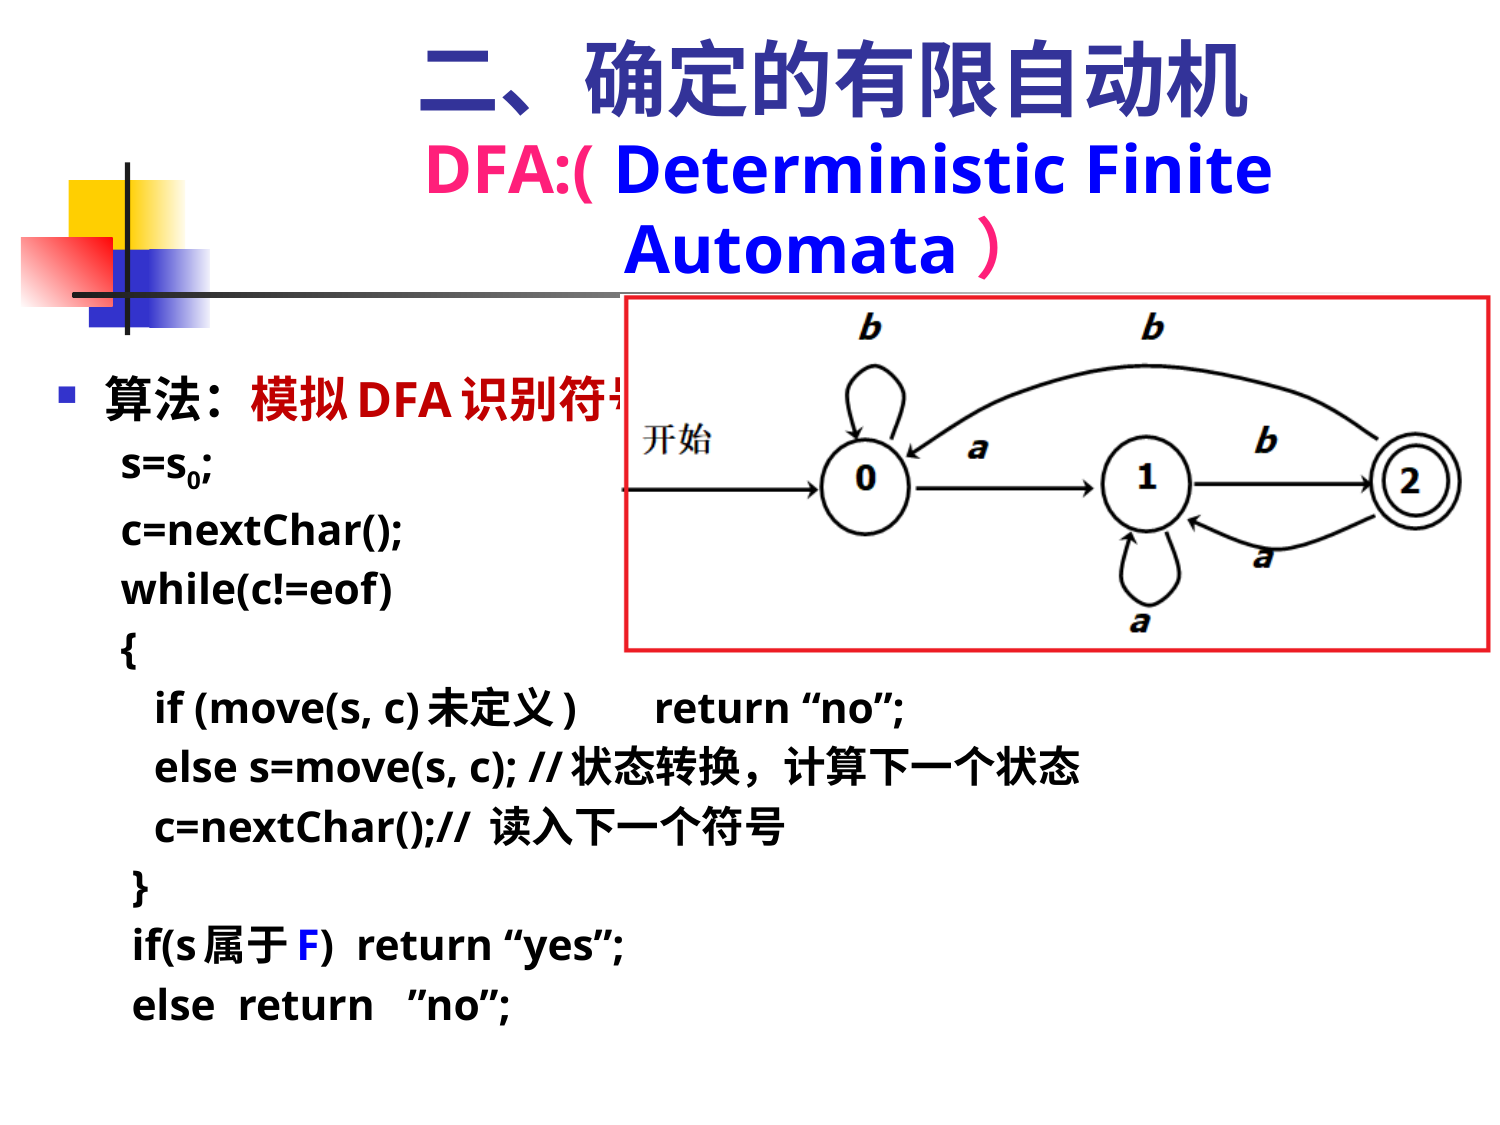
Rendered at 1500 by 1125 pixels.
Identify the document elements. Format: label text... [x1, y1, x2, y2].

list 算法：模拟DFA识别符号串 s=s0; c=nextChar(); while(c!=eof) { if (move(s, c)未定义) return “no”; else s=move(s, c); //状态转换，计算下一个状态 c=nextChar();// 读入下一个符号 } if(s属于F) return “yes”; else return ”no”; [41, 361, 1366, 1037]
title 二、确定的有限自动机 DFA:( Deterministic Finite Automata） [193, 54, 1473, 295]
picture [619, 294, 1495, 658]
